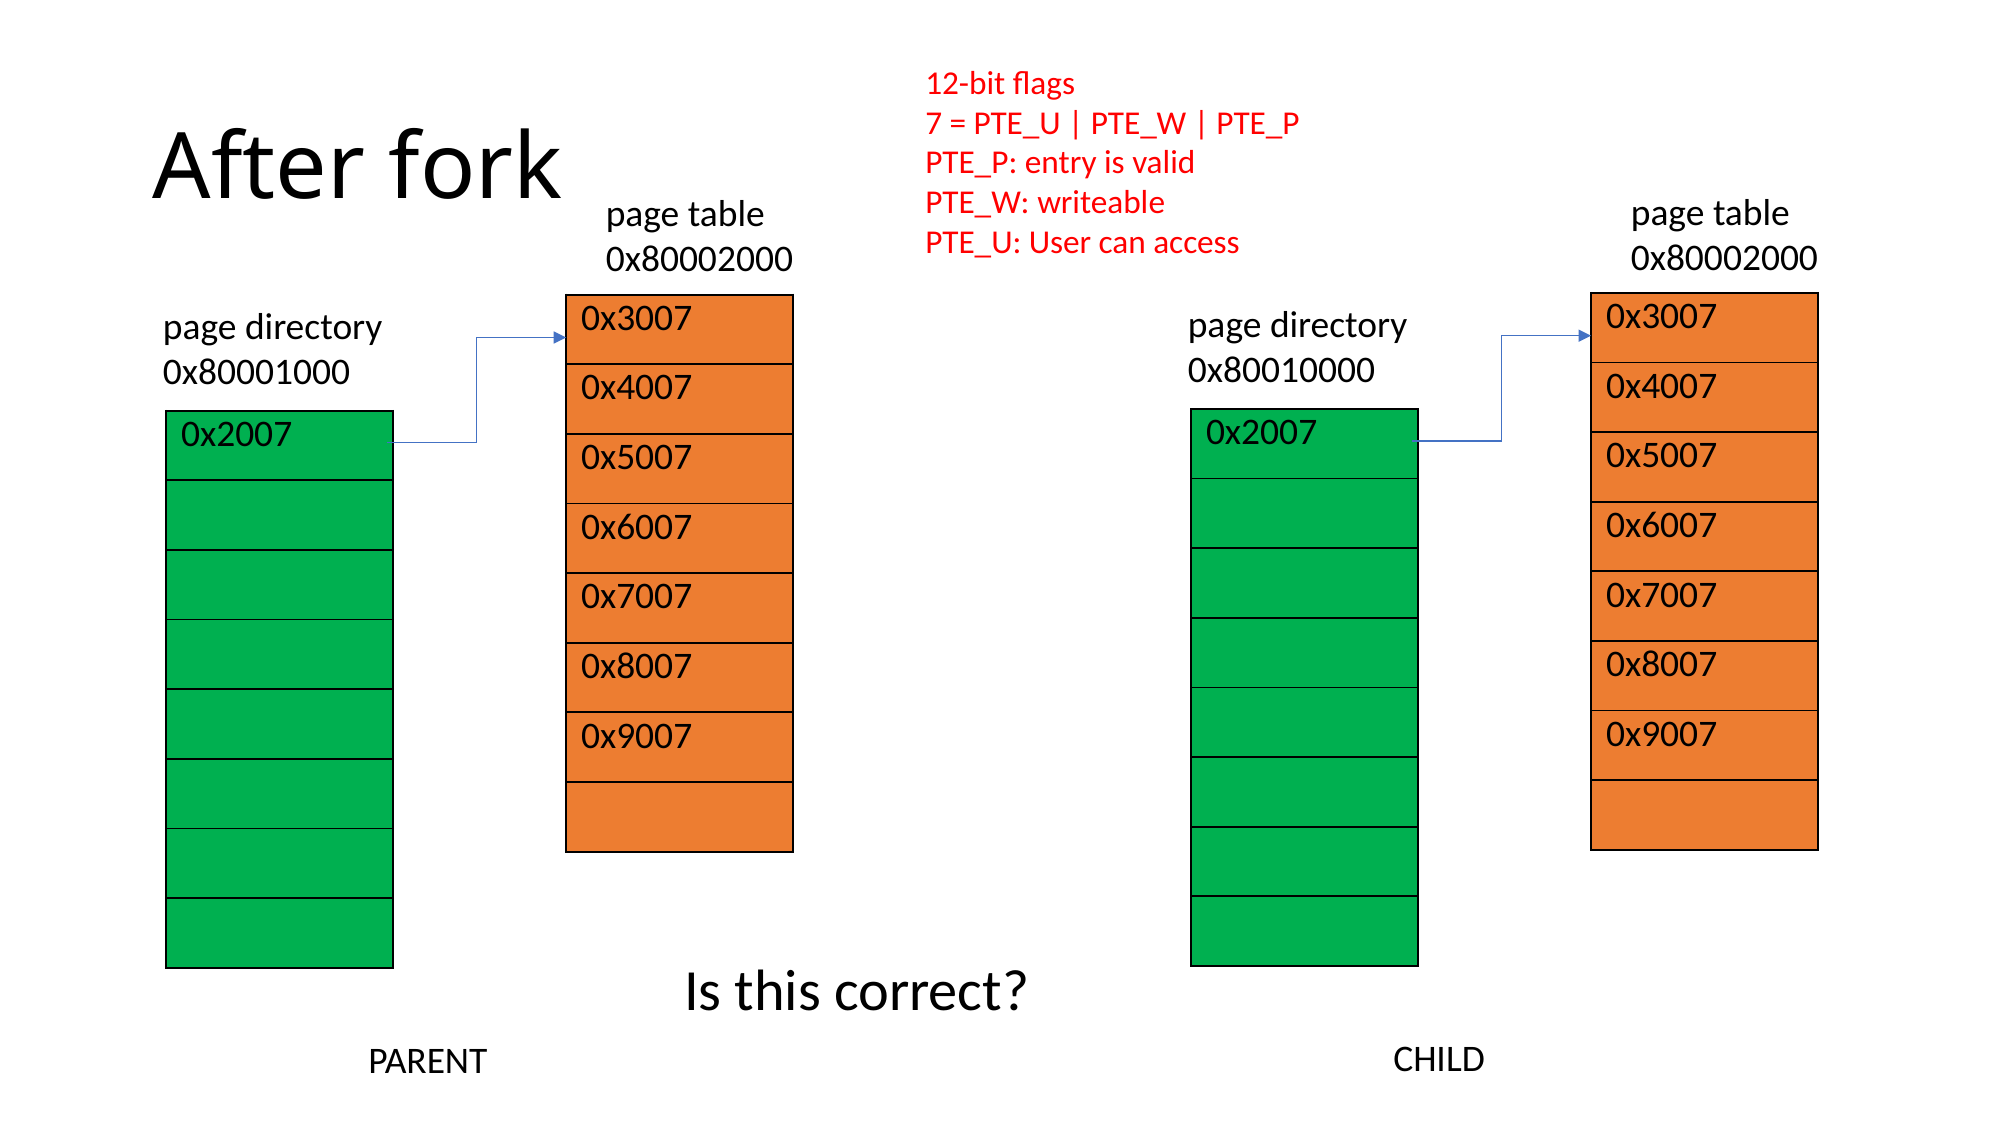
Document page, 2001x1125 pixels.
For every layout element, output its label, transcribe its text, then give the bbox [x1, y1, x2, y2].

table_cell 0x9007 [567, 713, 792, 781]
table_cell [567, 783, 792, 851]
table_cell 0x7007 [1592, 572, 1817, 640]
text_box CHILD [1378, 1026, 1749, 1087]
table_cell [167, 760, 392, 828]
table_cell 0x6007 [1592, 503, 1817, 570]
text_box 12-bit flags 7 = PTE_U | PTE_W | PTE_P PTE_P: entry is valid PTE_W: writeable PTE_U: User can access [910, 53, 1367, 268]
table_cell 0x8007 [567, 644, 792, 711]
text_box page table 0x80002000 [591, 182, 940, 287]
table_cell [1192, 619, 1417, 687]
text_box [387, 337, 567, 443]
table_header 0x2007 [1192, 410, 1417, 478]
table_cell [1592, 781, 1817, 849]
table_cell 0x8007 [1592, 642, 1817, 710]
text_box Is this correct? [669, 944, 1093, 1030]
table_cell [1192, 758, 1417, 826]
table_cell 0x4007 [567, 365, 792, 433]
text_box page table 0x80002000 [1615, 180, 1965, 286]
table_header 0x2007 [167, 412, 392, 479]
table_cell [167, 620, 392, 688]
table_cell 0x5007 [567, 435, 792, 503]
table_cell [167, 690, 392, 758]
table_header 0x3007 [1592, 294, 1817, 362]
table_cell 0x7007 [567, 574, 792, 642]
table_cell 0x4007 [1592, 363, 1817, 431]
text_box page directory 0x80010000 [1173, 292, 1522, 398]
table_cell 0x5007 [1592, 433, 1817, 501]
table_header 0x3007 [567, 296, 792, 363]
table_cell [167, 481, 392, 549]
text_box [1412, 335, 1591, 441]
table_cell [1192, 828, 1417, 895]
table_cell [167, 899, 392, 967]
table_cell [167, 829, 392, 897]
table_cell 0x9007 [1592, 711, 1817, 779]
title After fork [137, 59, 910, 278]
table_cell [1192, 688, 1417, 756]
table_cell [1192, 897, 1417, 965]
table_cell [1192, 549, 1417, 617]
title After fork [940, 59, 1863, 278]
table_cell 0x6007 [567, 504, 792, 572]
text_box page directory 0x80001000 [148, 294, 497, 400]
text_box PARENT [353, 1028, 724, 1089]
table_cell [167, 551, 392, 619]
table_cell [1192, 479, 1417, 547]
